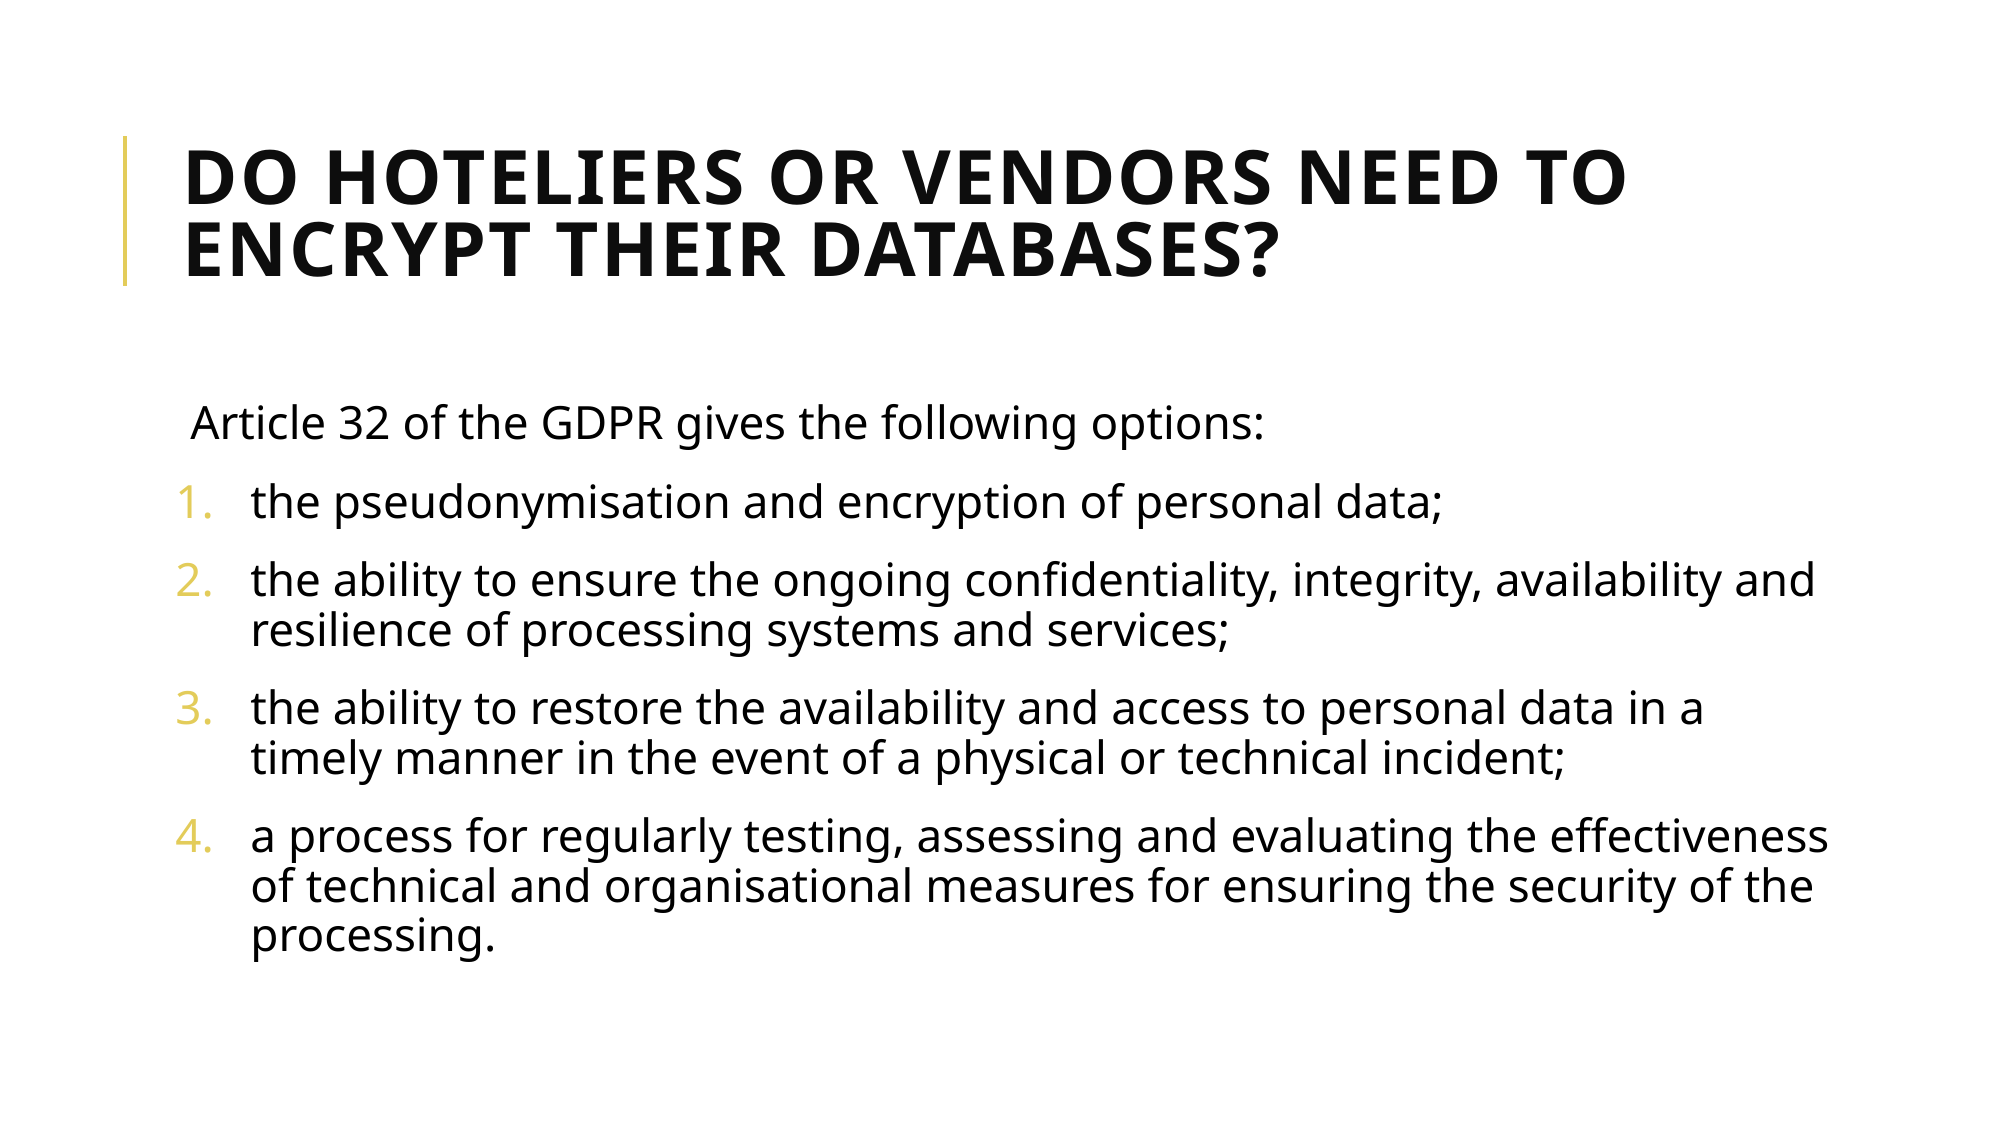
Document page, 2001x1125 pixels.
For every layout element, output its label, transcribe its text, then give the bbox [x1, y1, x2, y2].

title Do hoteliers or vendors need to encrypt their databases? [168, 96, 1763, 342]
list Article 32 of the GDPR gives the following options: the pseudonymisation and encryption of personal data; the ability to ensure the ongoing confidentiality, integrity, availability and resilience of processing systems and services; the ability to restore the availability and access to personal data in a timely manner in the event of a physical or technical incident; a process for regularly testing, assessing and evaluating the effectiveness of technical and organisational measures for ensuring the security of the processing. [168, 392, 1857, 1035]
